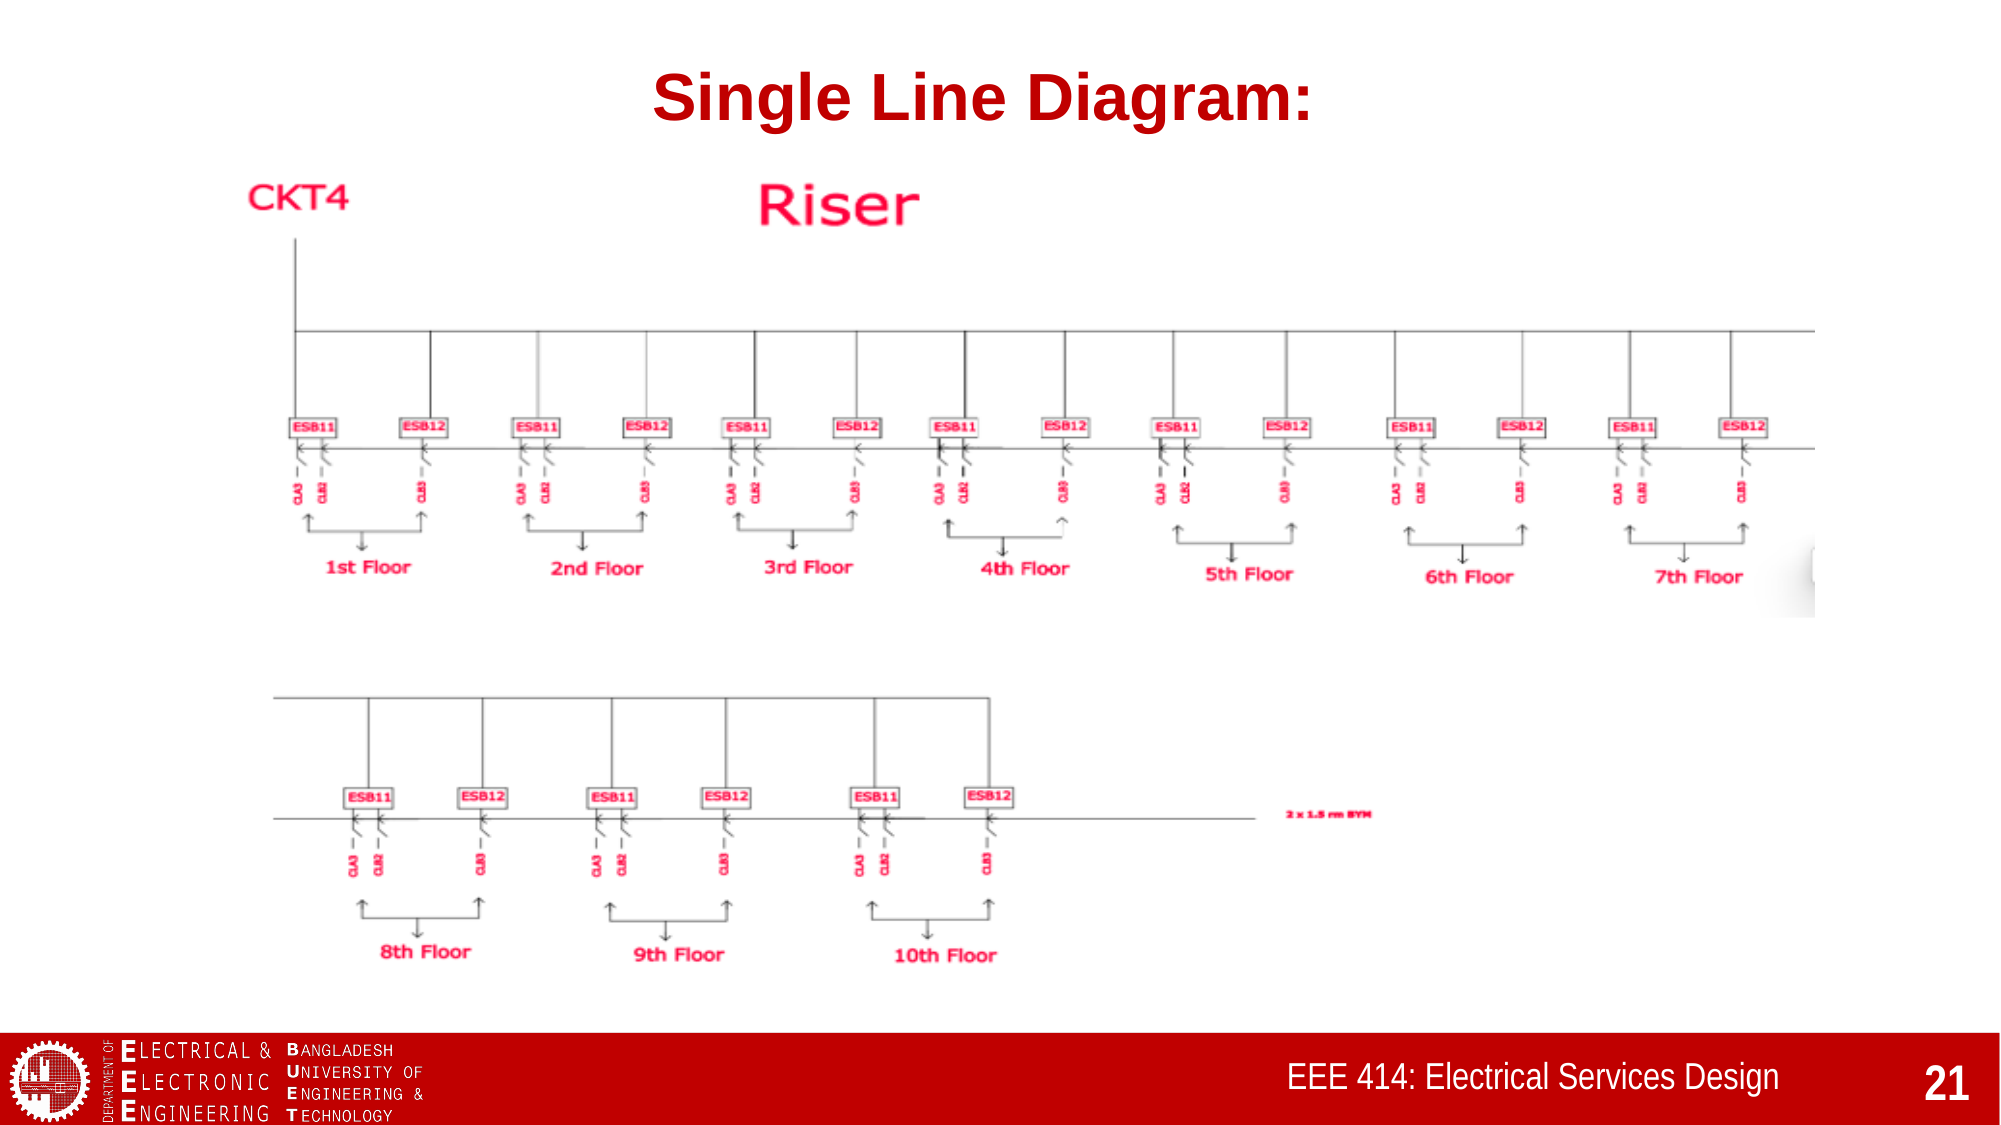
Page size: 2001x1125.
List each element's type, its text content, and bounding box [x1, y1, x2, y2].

picture [212, 142, 1815, 1027]
slide_number 21 [1874, 1049, 1985, 1119]
picture [8, 1039, 437, 1123]
slide_number EEE 414: Electrical Services Design [1272, 1044, 1875, 1118]
title Single Line Diagram: [121, 0, 1847, 208]
